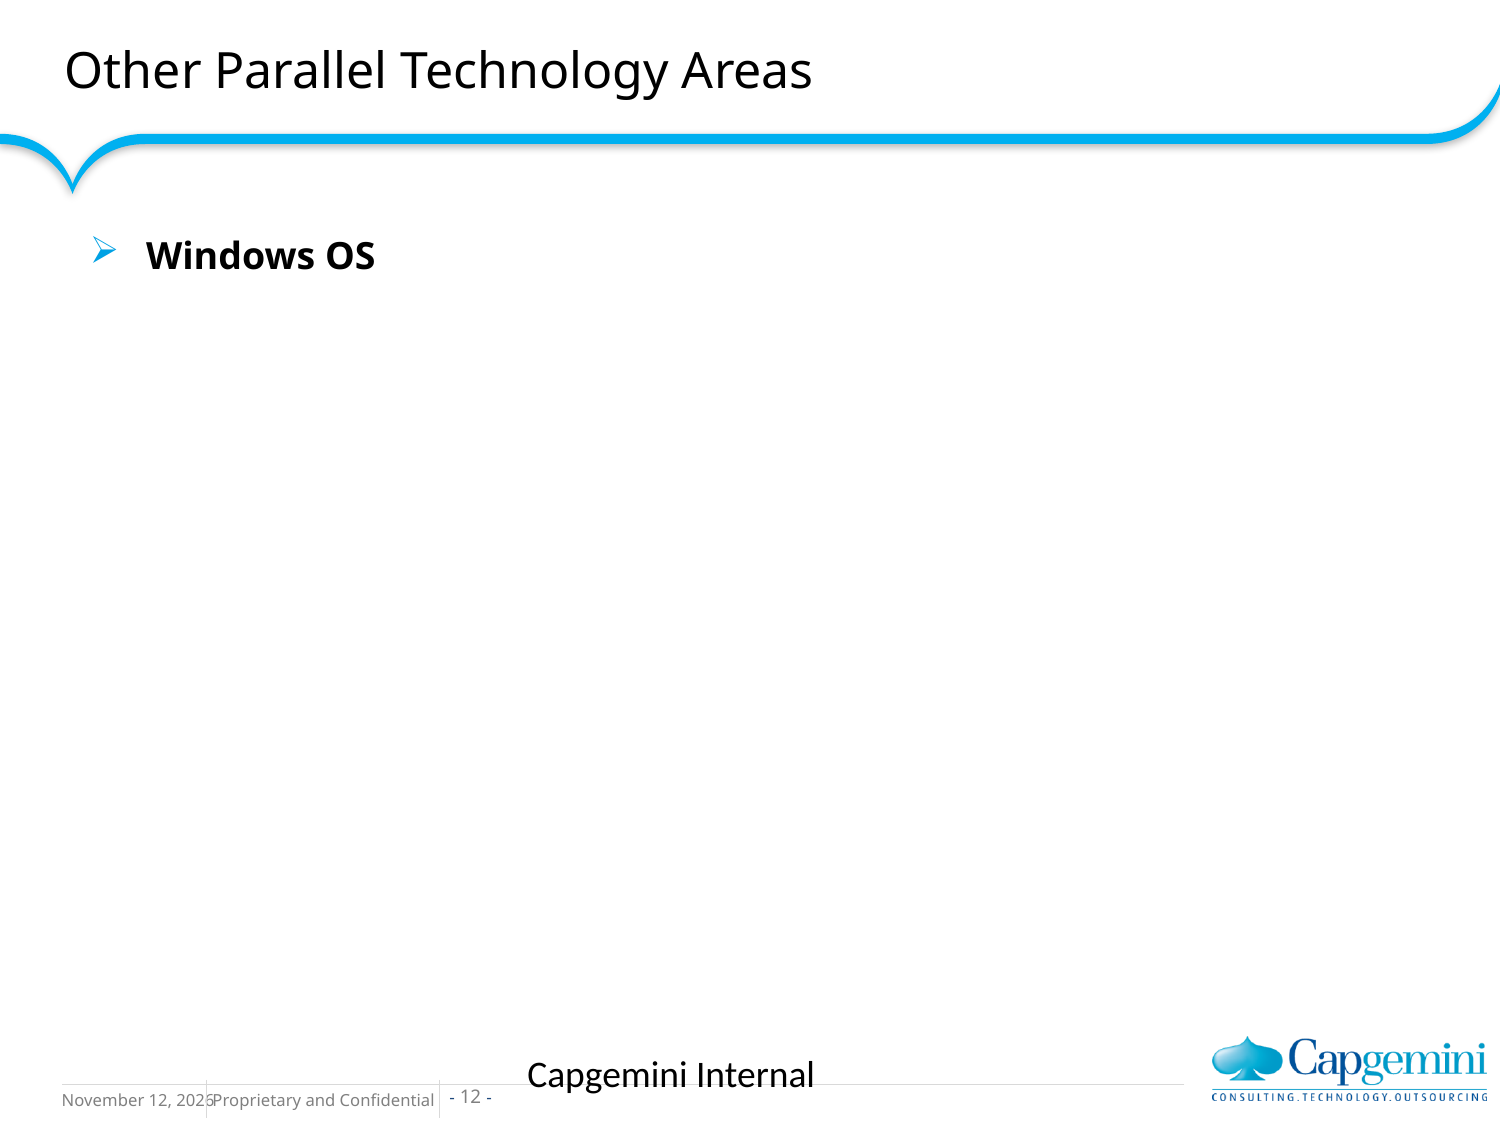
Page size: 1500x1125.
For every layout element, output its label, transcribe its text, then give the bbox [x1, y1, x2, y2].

list Windows OS [75, 224, 1438, 988]
footer Capgemini Internal [512, 1042, 988, 1103]
picture [1212, 1036, 1487, 1101]
title Other Parallel Technology Areas [50, 3, 1400, 134]
